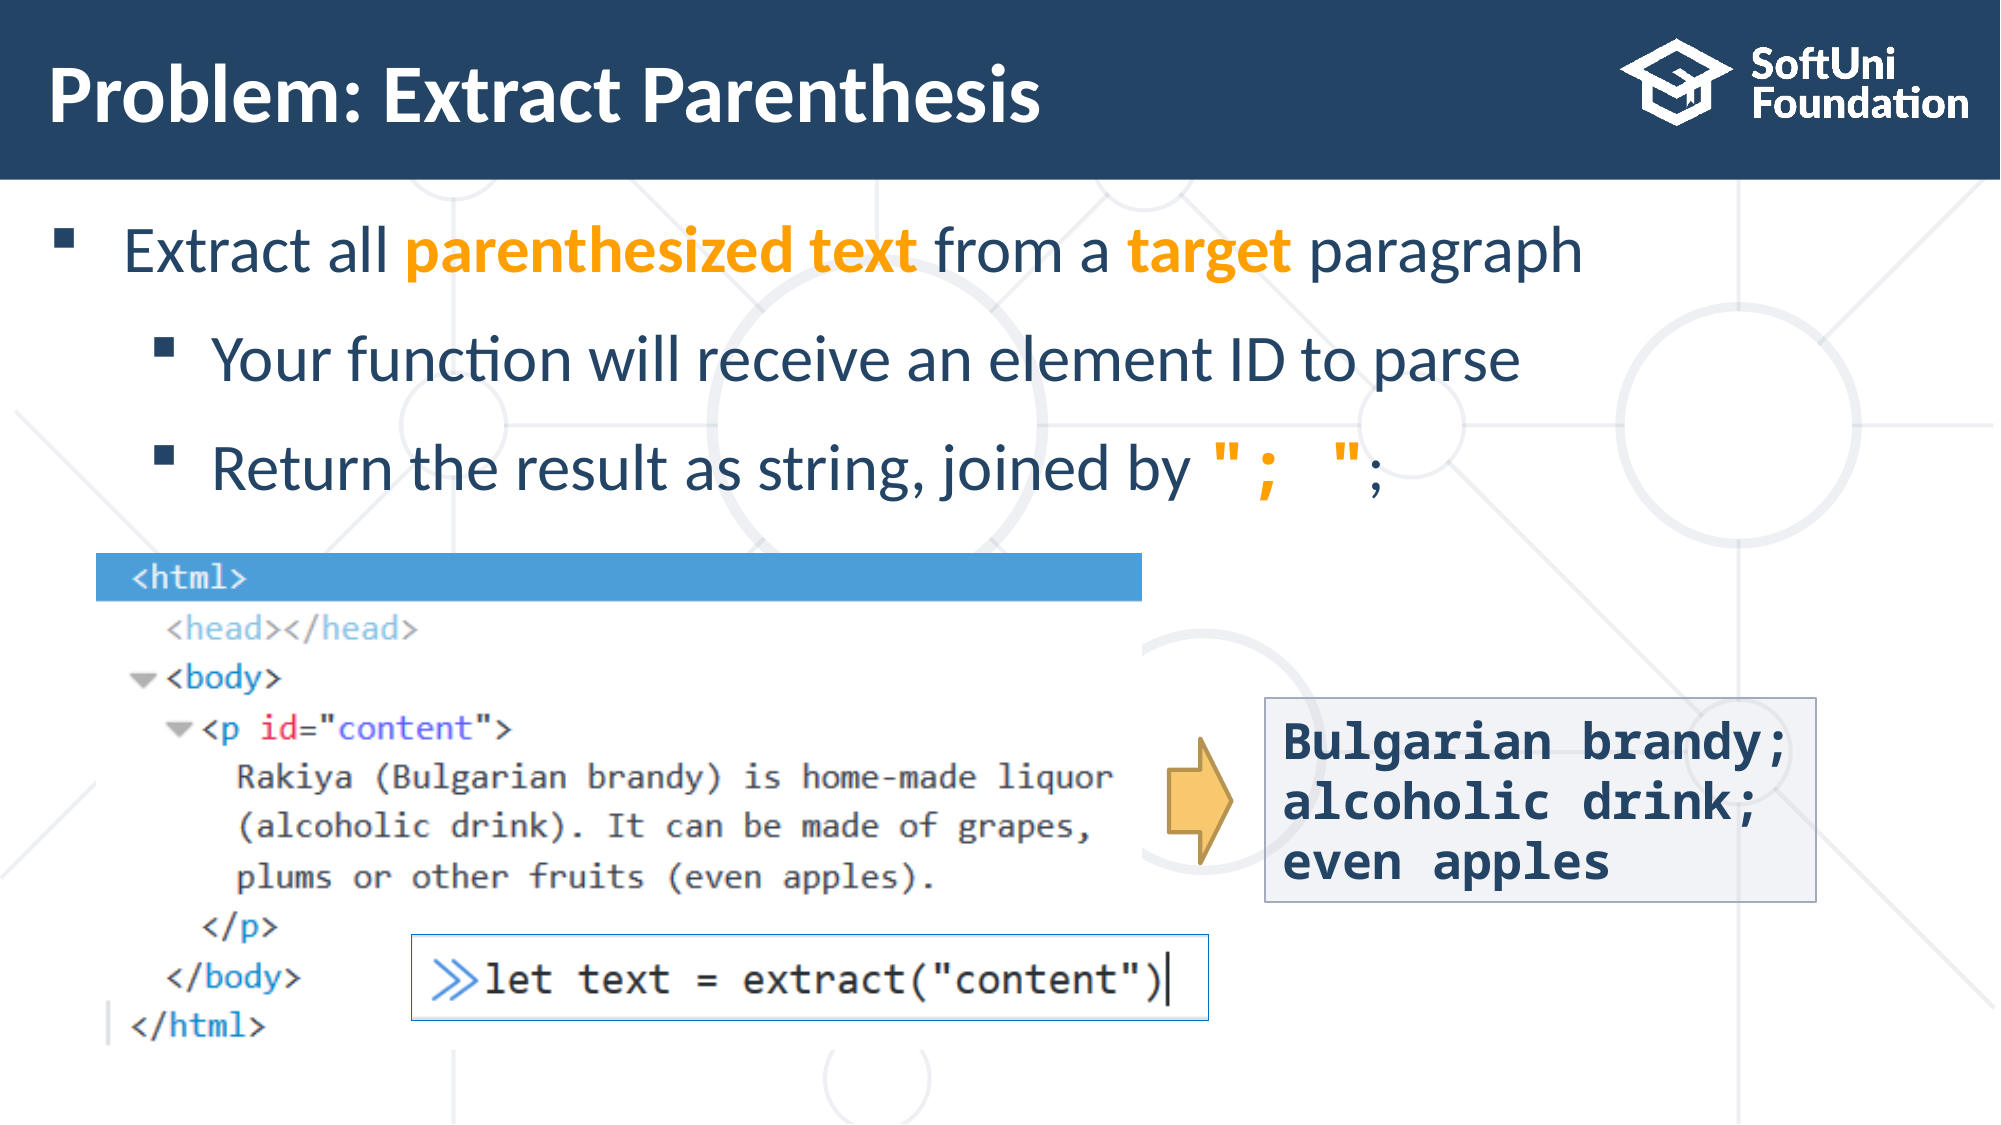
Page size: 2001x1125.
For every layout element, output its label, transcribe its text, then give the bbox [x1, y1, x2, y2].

picture [95, 553, 1209, 1050]
text_box [1166, 736, 1234, 866]
text_box Bulgarian brandy; alcoholic drink; even apples [1264, 698, 1816, 902]
list Extract all parenthesized text from a target paragraph Your function will receive an element ID to parse Return the result as string, joined by "; "; [31, 196, 1970, 1050]
picture [1619, 38, 1968, 126]
title Problem: Extract Parenthesis [31, 16, 1591, 162]
